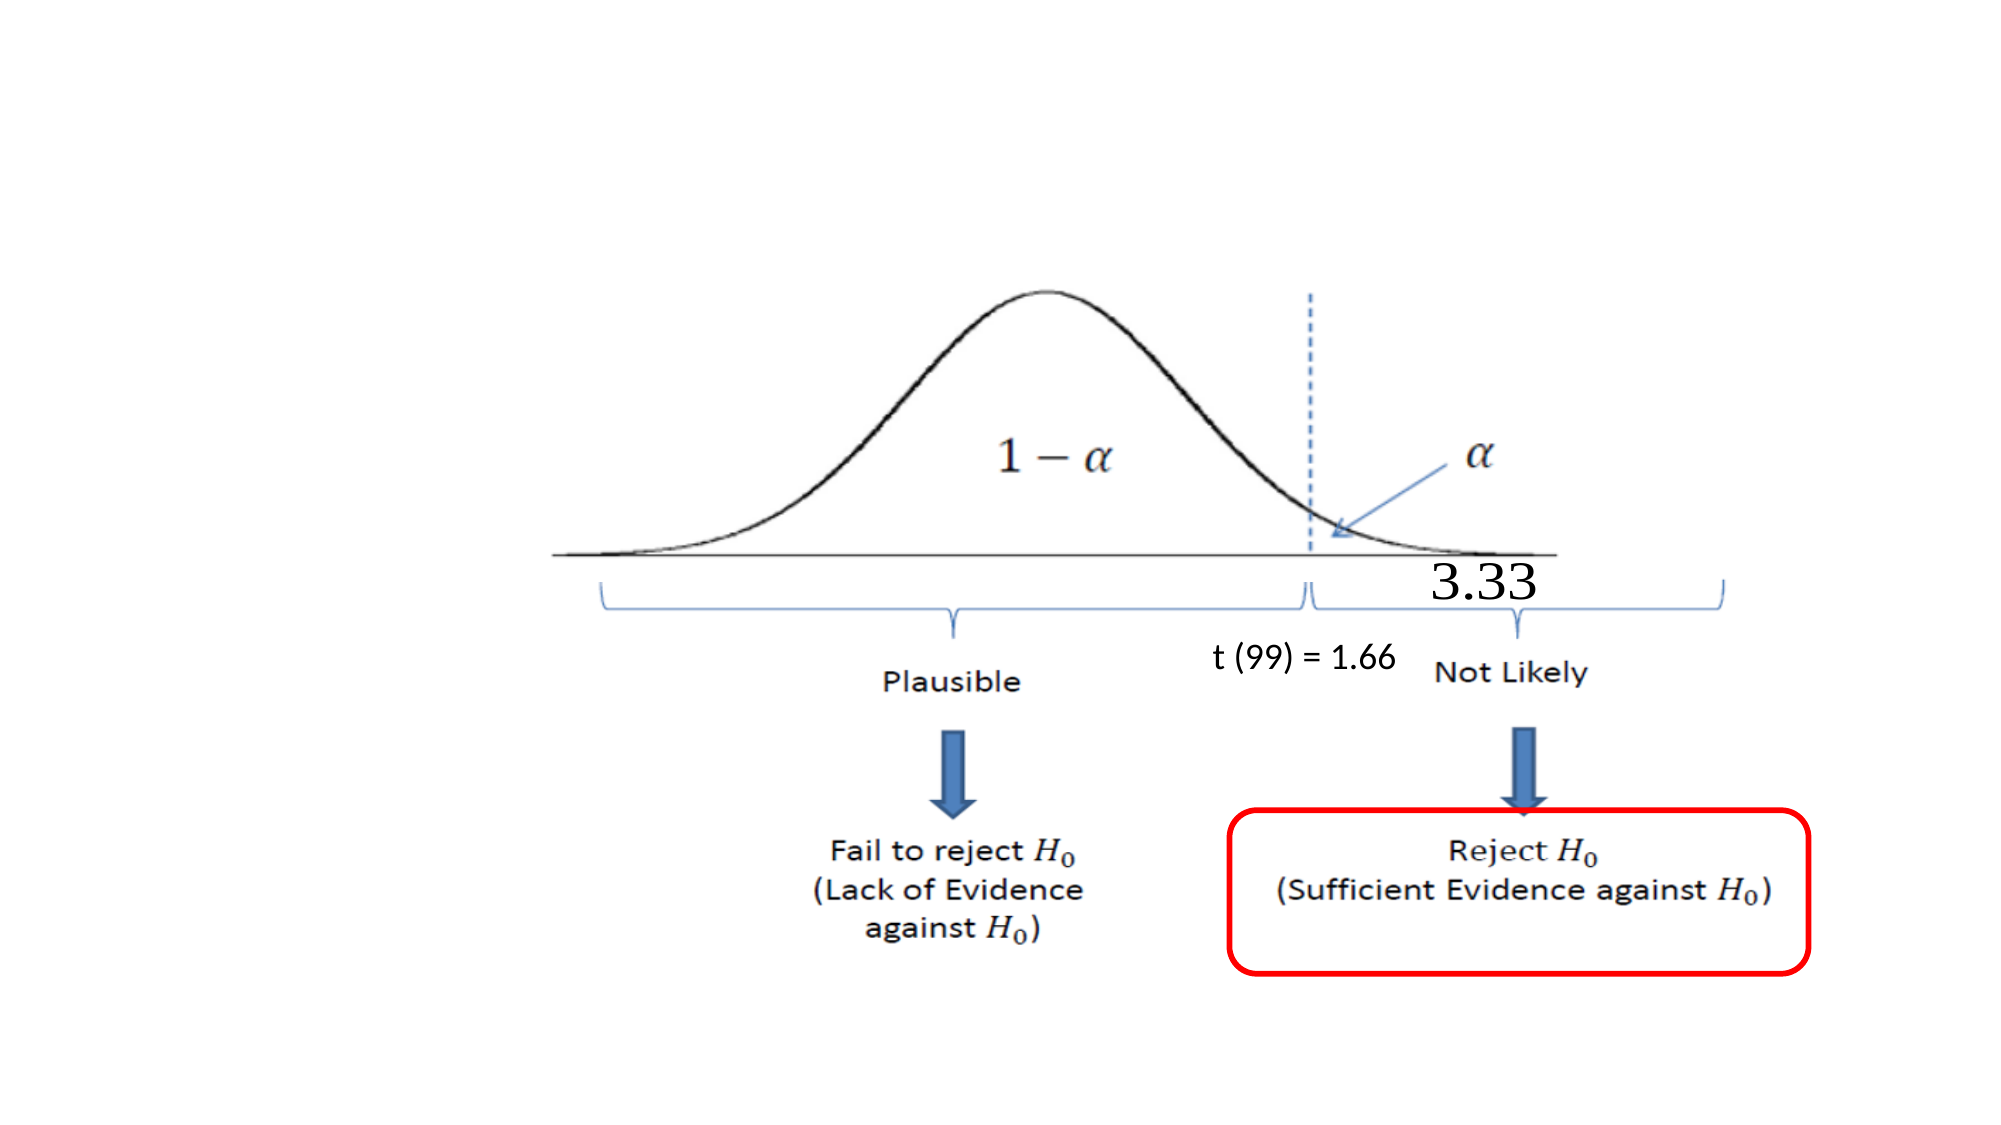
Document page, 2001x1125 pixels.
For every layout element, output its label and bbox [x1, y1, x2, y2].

text_box [1229, 953, 1809, 975]
list [583, 566, 1809, 953]
picture [448, 177, 1617, 583]
